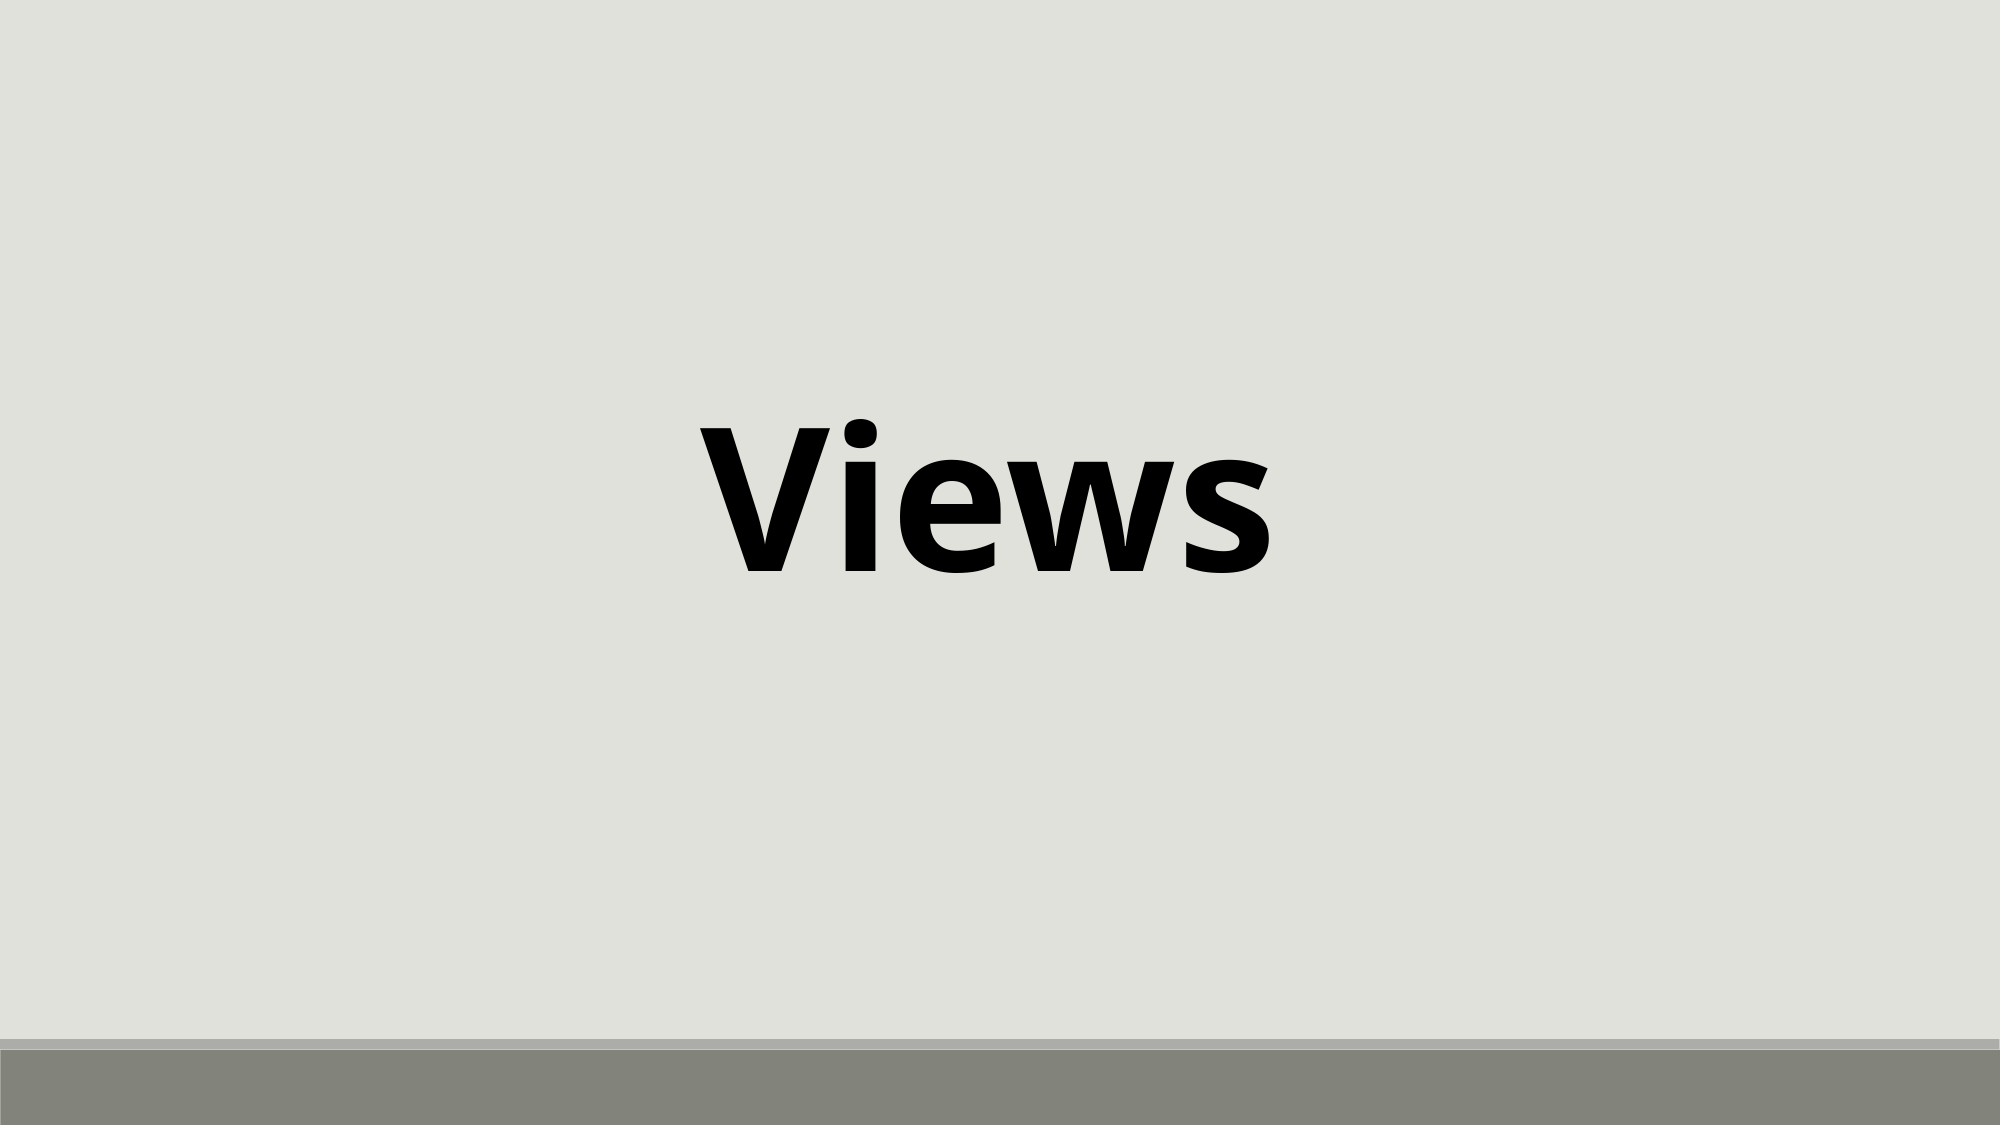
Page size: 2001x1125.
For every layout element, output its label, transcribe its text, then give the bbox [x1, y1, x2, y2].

text_box Views [685, 364, 1292, 620]
